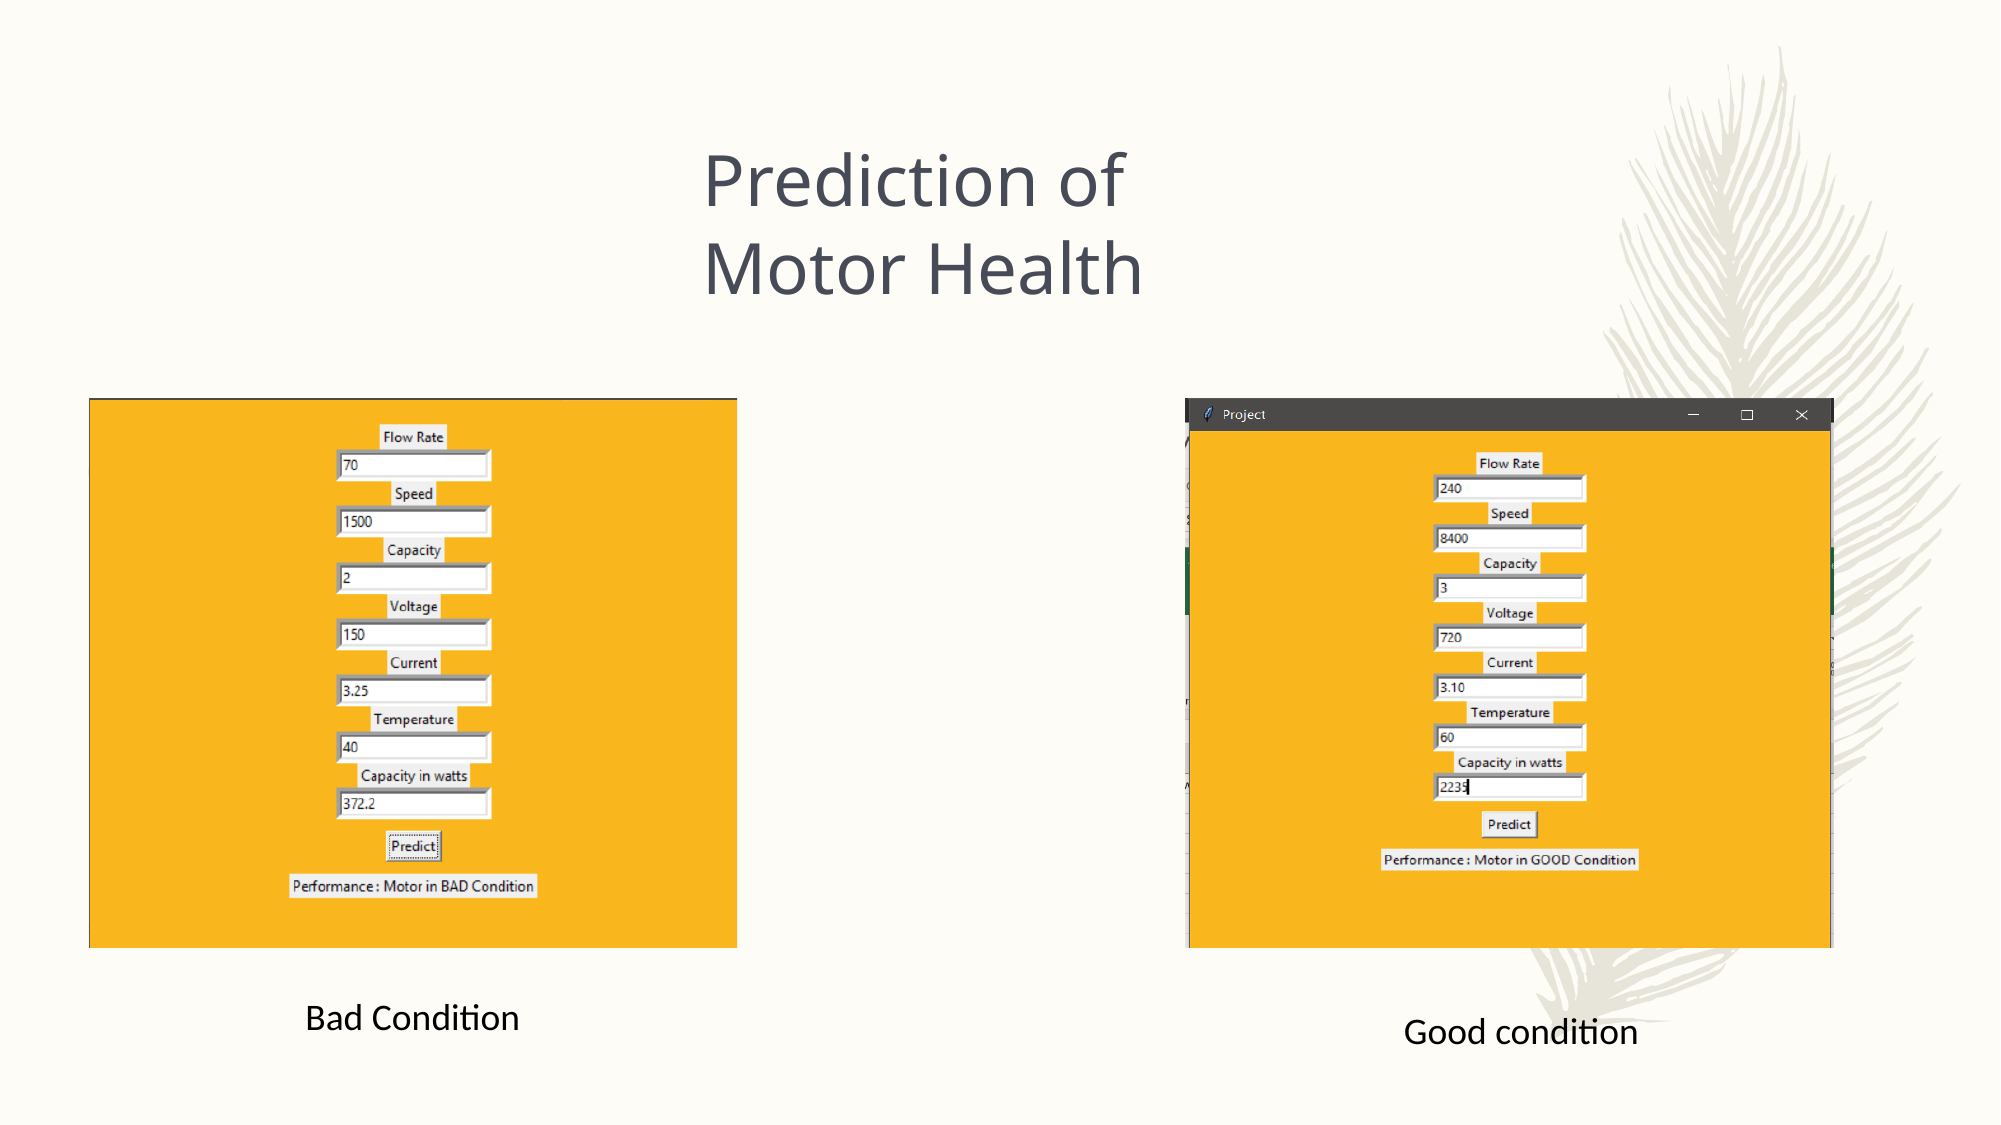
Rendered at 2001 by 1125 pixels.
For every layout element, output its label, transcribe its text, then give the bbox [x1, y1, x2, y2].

picture [88, 398, 738, 948]
picture [1185, 398, 1835, 948]
title Prediction of Motor Health [687, 39, 1218, 317]
text_box Bad Condition [290, 986, 536, 1046]
text_box Good condition [1389, 999, 1655, 1060]
